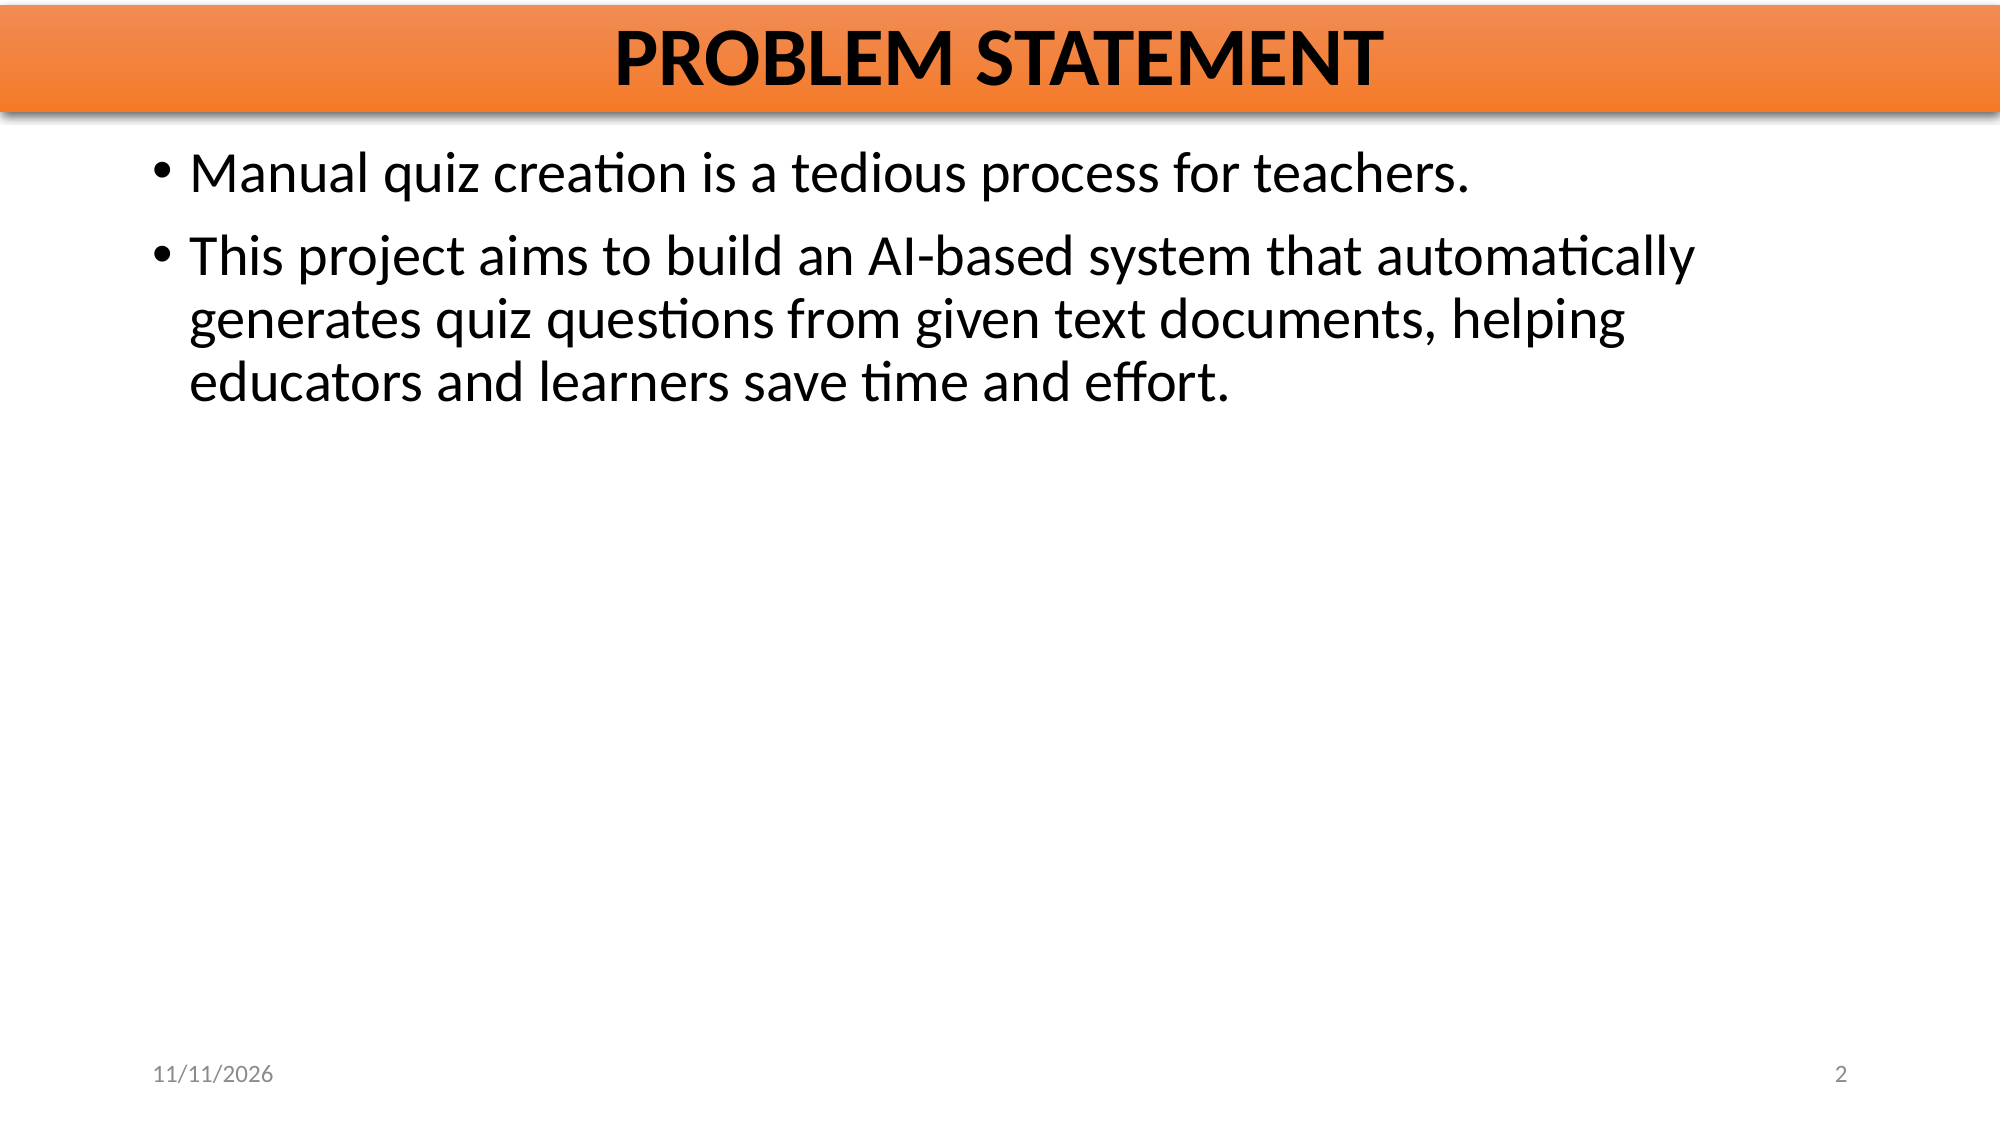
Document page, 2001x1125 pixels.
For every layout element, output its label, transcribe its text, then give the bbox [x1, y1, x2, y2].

slide_number 2 [1412, 1042, 1863, 1103]
title PROBLEM STATEMENT [0, 5, 2000, 112]
list Manual quiz creation is a tedious process for teachers. This project aims to build an AI-based system that automatically generates quiz questions from given text documents, helping educators and learners save time and effort. [137, 134, 1863, 1014]
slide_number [137, 1042, 588, 1103]
